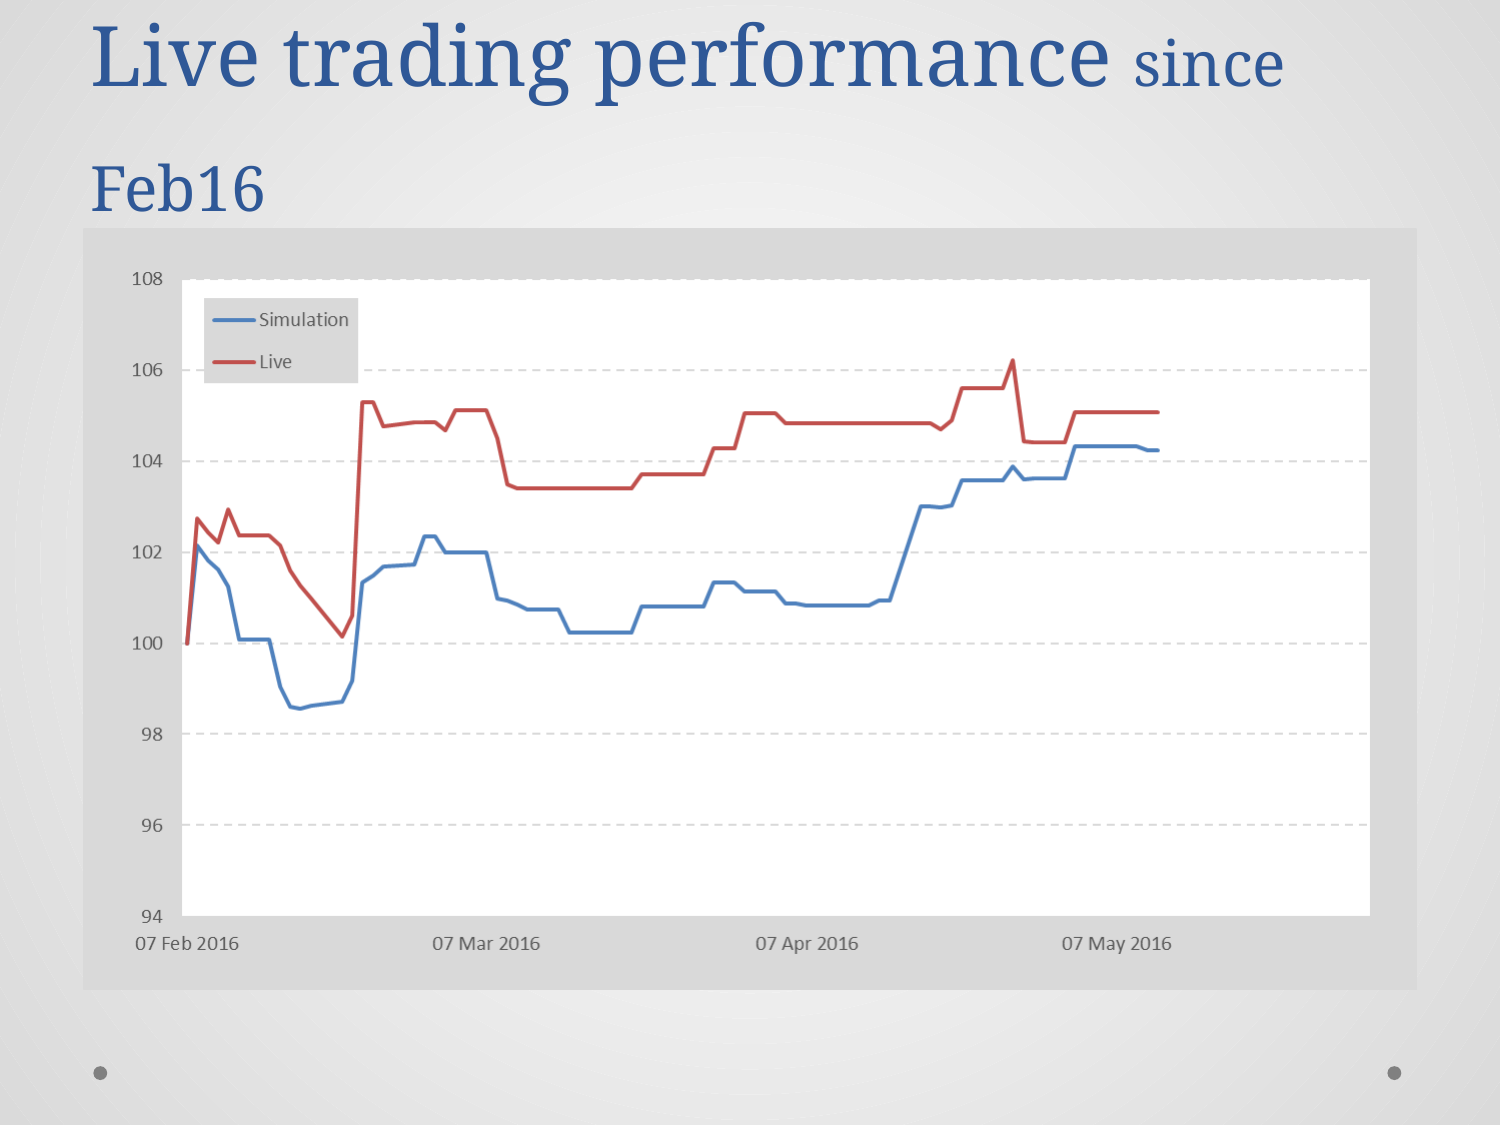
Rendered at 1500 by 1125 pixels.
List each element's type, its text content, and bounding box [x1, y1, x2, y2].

picture [83, 227, 1417, 990]
text_box Live trading performance since Feb16 [74, 0, 1425, 207]
